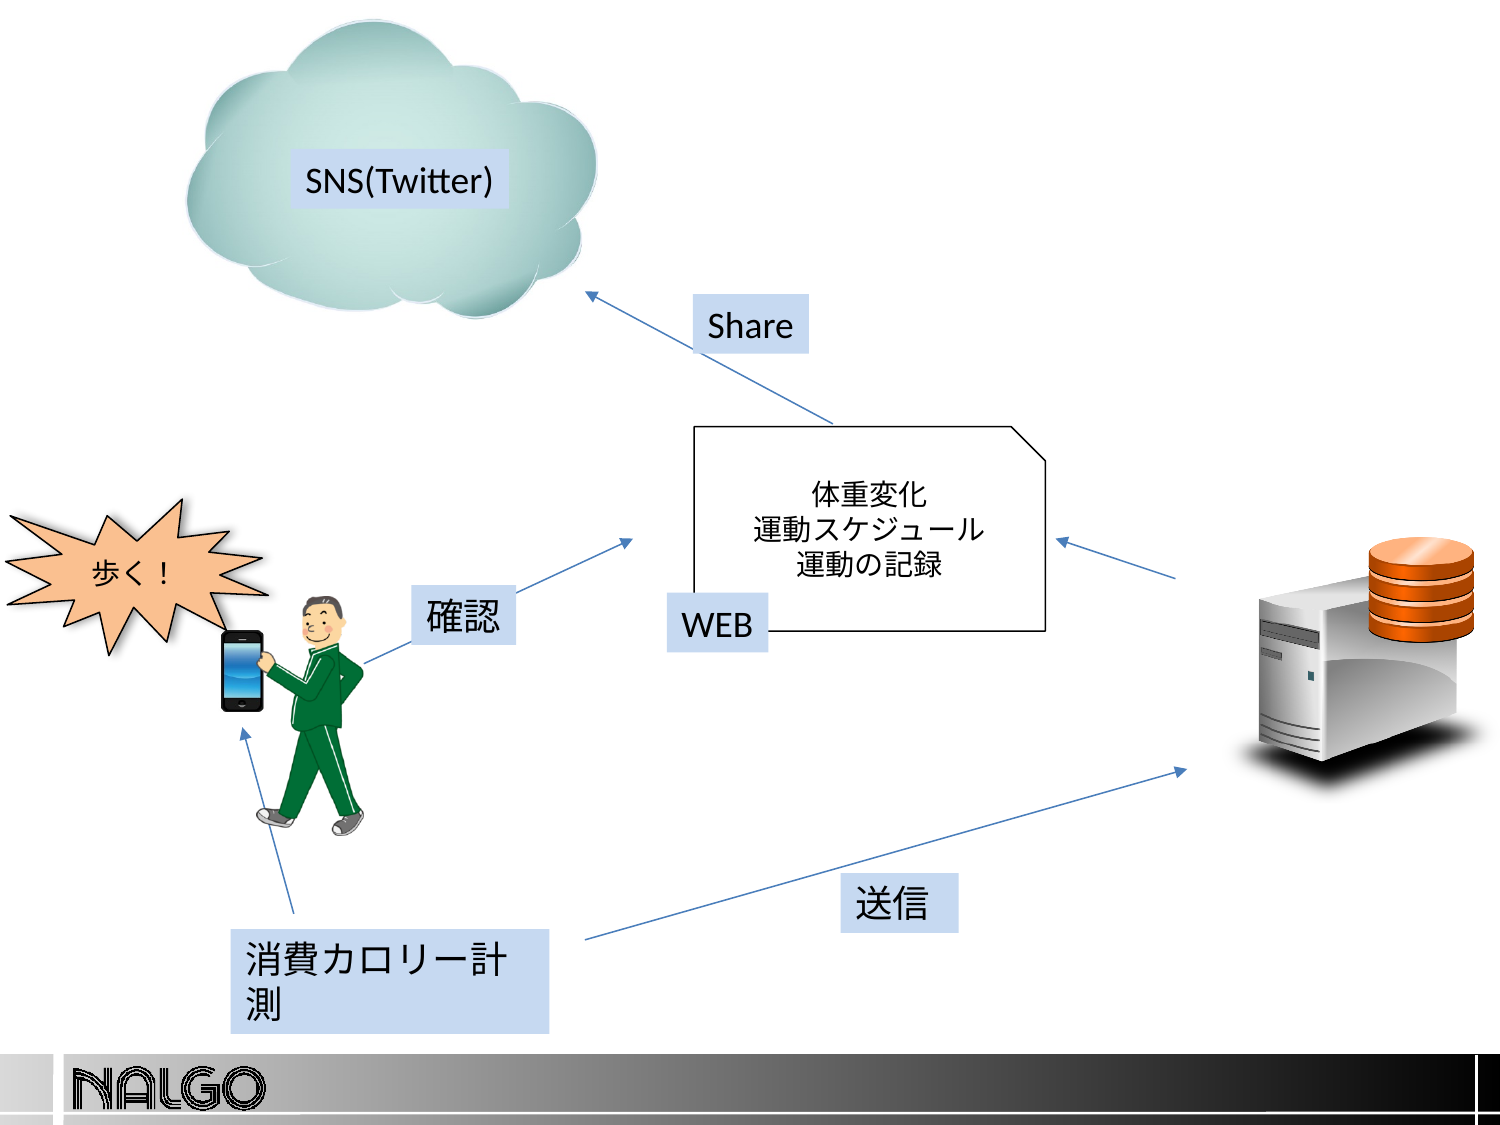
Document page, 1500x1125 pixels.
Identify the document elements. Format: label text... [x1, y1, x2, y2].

picture [182, 15, 598, 320]
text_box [1055, 538, 1176, 579]
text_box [584, 290, 834, 425]
text_box WEB [666, 592, 769, 653]
text_box 体重変化 運動スケジュール 運動の記録 [692, 424, 1048, 634]
text_box 消費カロリー計測 [230, 929, 550, 1034]
picture [1210, 503, 1500, 804]
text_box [363, 538, 634, 664]
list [256, 595, 364, 837]
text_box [584, 768, 1188, 941]
picture [201, 630, 256, 713]
picture [64, 1058, 269, 1114]
text_box 歩く！ [3, 497, 270, 658]
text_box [242, 726, 295, 915]
